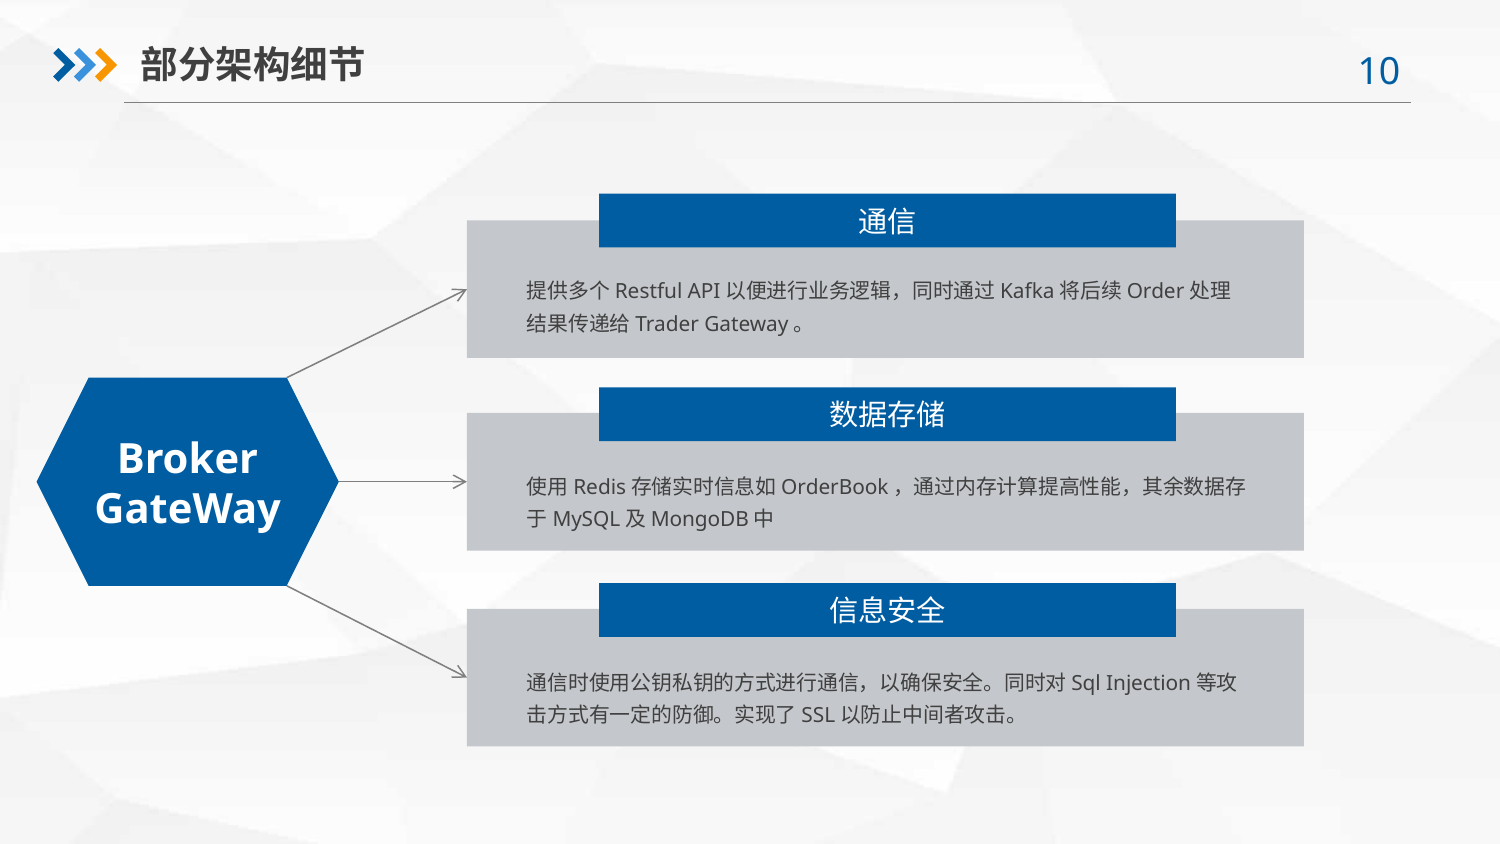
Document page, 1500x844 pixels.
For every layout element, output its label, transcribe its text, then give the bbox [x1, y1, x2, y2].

text_box [465, 218, 1306, 360]
text_box [465, 411, 1306, 553]
text_box 信息安全 [597, 581, 1178, 639]
text_box 通信时使用公钥私钥的方式进行通信，以确保安全。同时对Sql Injection等攻击方式有一定的防御。实现了SSL以防止中间者攻击。 [515, 656, 1260, 733]
picture [0, 0, 1500, 844]
text_box 数据存储 [597, 385, 1178, 443]
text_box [286, 585, 468, 678]
text_box [465, 607, 1306, 748]
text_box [286, 288, 468, 378]
text_box 通信 [597, 191, 1178, 249]
text_box 部分架构细节 [140, 32, 491, 95]
text_box Broker GateWay [34, 375, 341, 588]
text_box 使用Redis存储实时信息如OrderBook，通过内存计算提高性能，其余数据存于MySQL及MongoDB中 [515, 460, 1260, 537]
text_box 提供多个Restful API以便进行业务逻辑，同时通过Kafka将后续Order处理结果传递给Trader Gateway。 [515, 264, 1260, 341]
